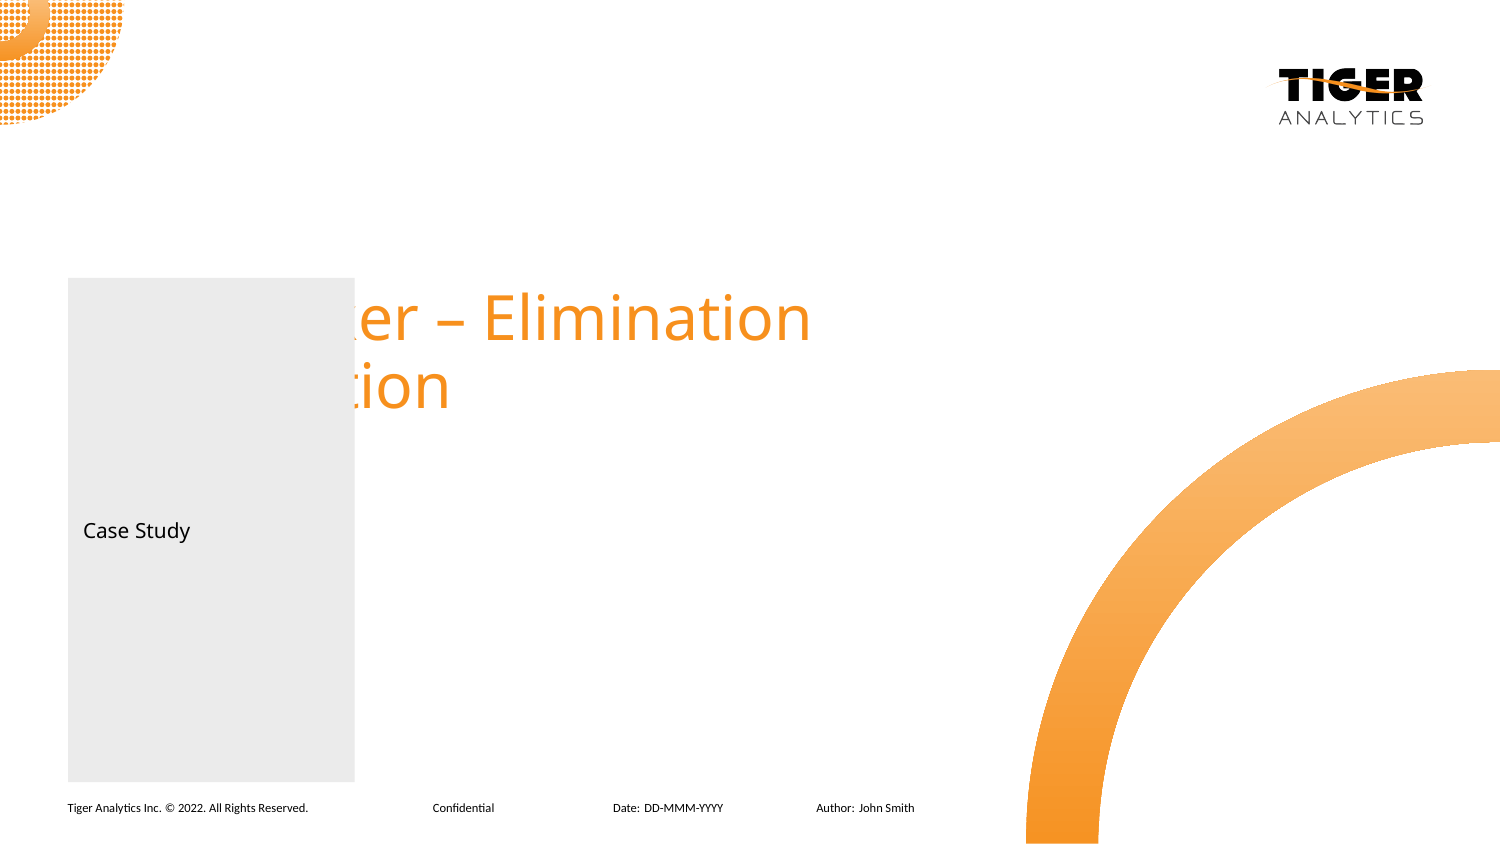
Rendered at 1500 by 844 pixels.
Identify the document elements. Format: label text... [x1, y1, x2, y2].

subtitle John Smith [859, 799, 951, 815]
subtitle Confidential [378, 799, 549, 815]
subtitle DD-MMM-YYYY [644, 799, 750, 815]
subtitle Case Study [68, 277, 355, 783]
title Cat Checker – Elimination Classification [68, 255, 887, 422]
picture [1265, 68, 1432, 125]
